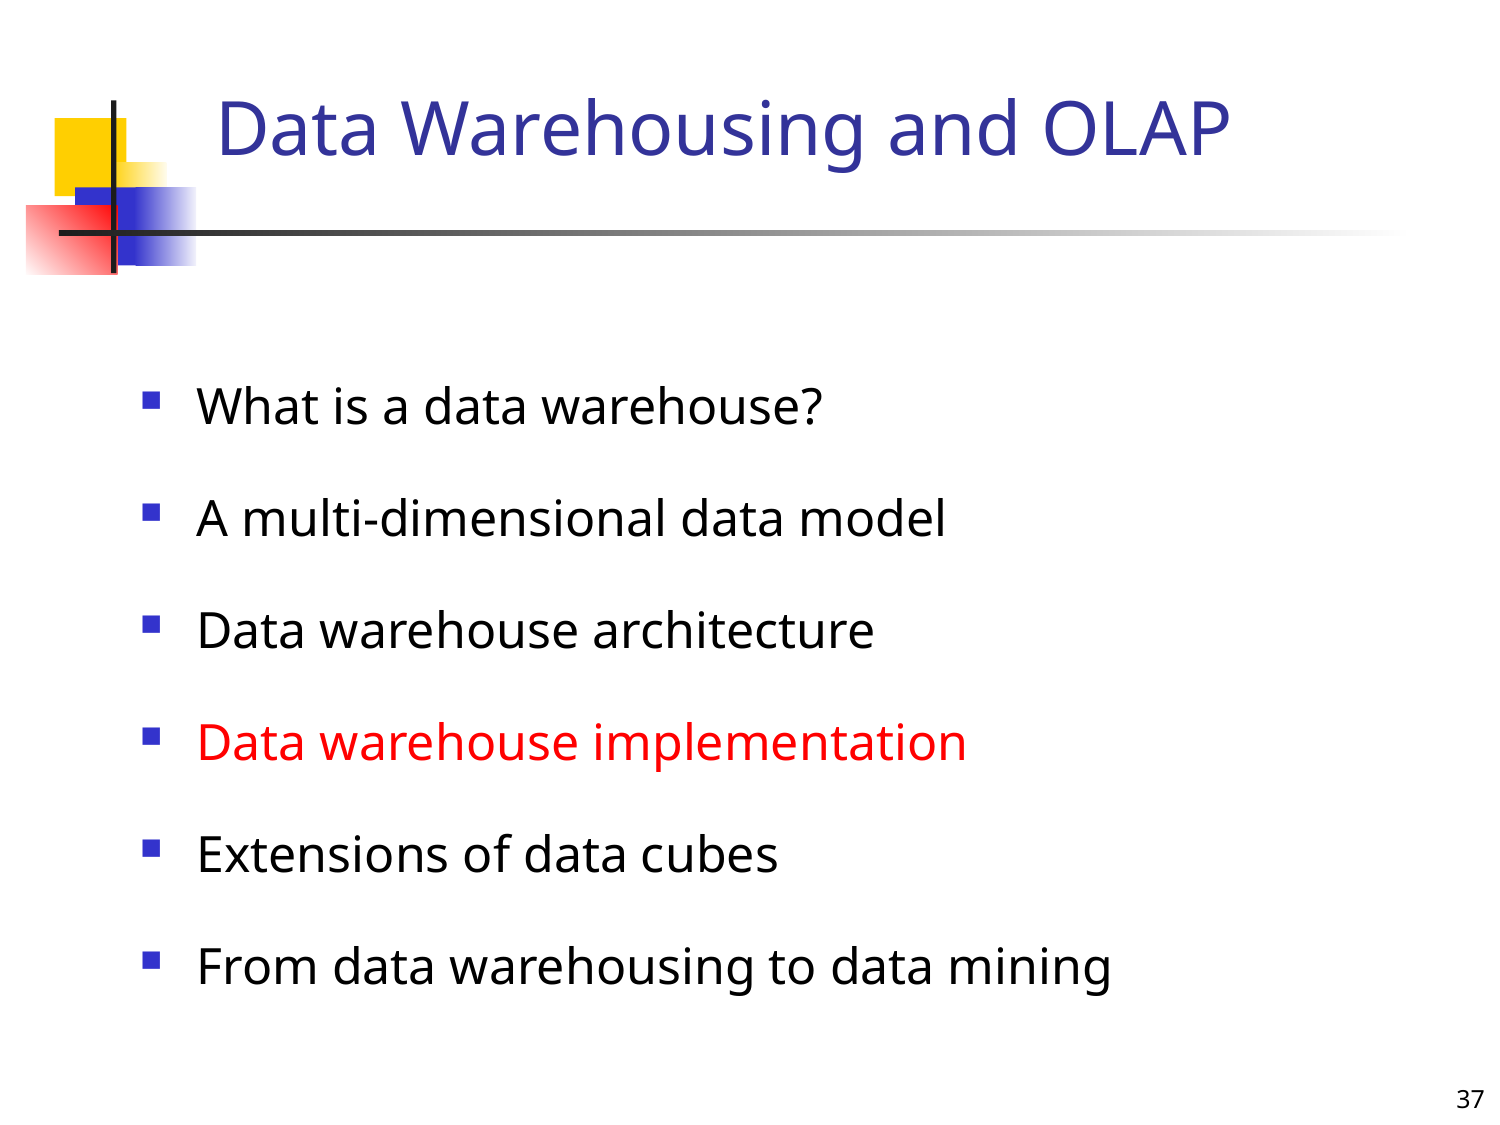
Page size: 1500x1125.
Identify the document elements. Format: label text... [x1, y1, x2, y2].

title Data Warehousing and OLAP [200, 50, 1425, 200]
slide_number 37 [1187, 1050, 1500, 1125]
list What is a data warehouse? A multi-dimensional data model Data warehouse architecture Data warehouse implementation Extensions of data cubes From data warehousing to data mining [125, 324, 1450, 1063]
